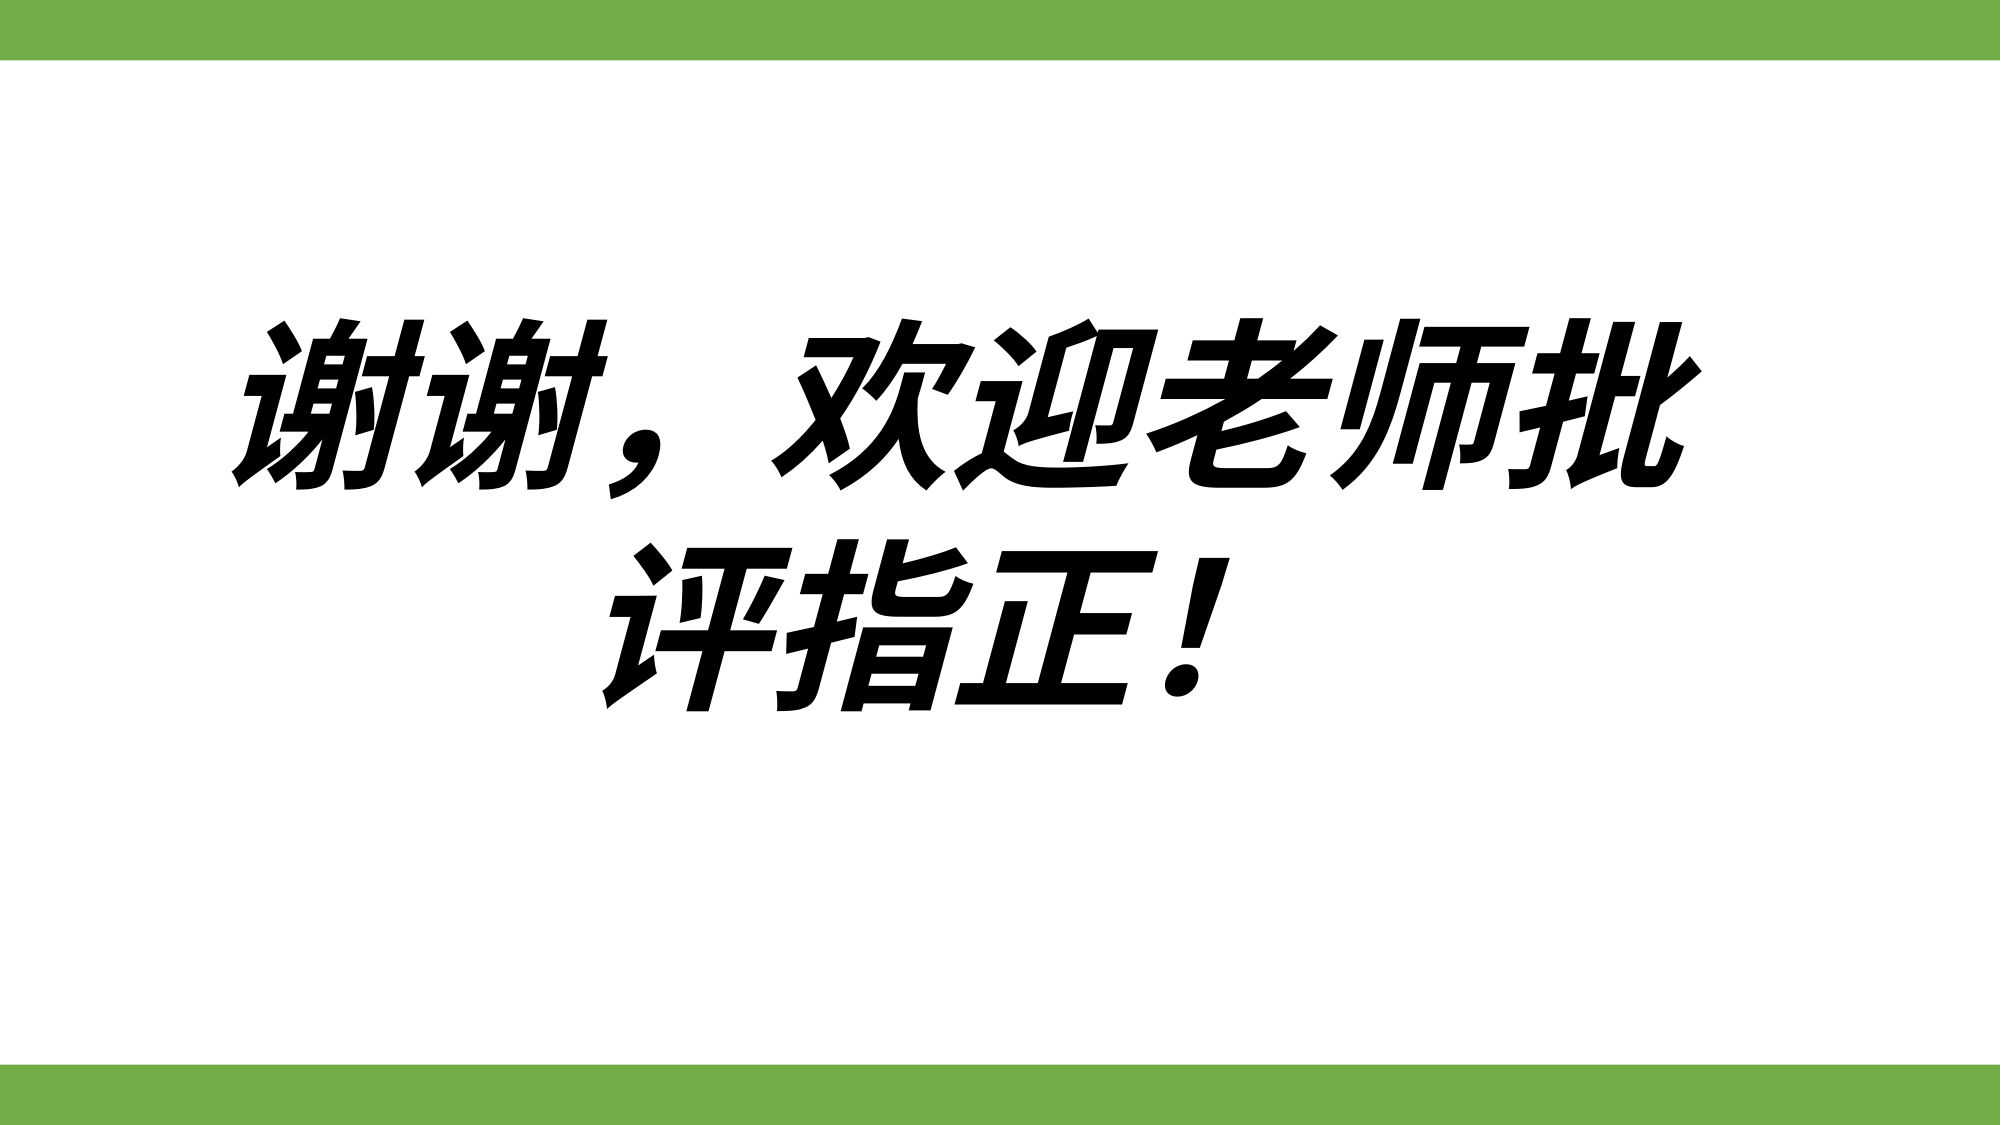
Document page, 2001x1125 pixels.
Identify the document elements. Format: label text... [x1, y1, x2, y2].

text_box 谢谢，欢迎老师批评指正！ [180, 284, 1718, 739]
